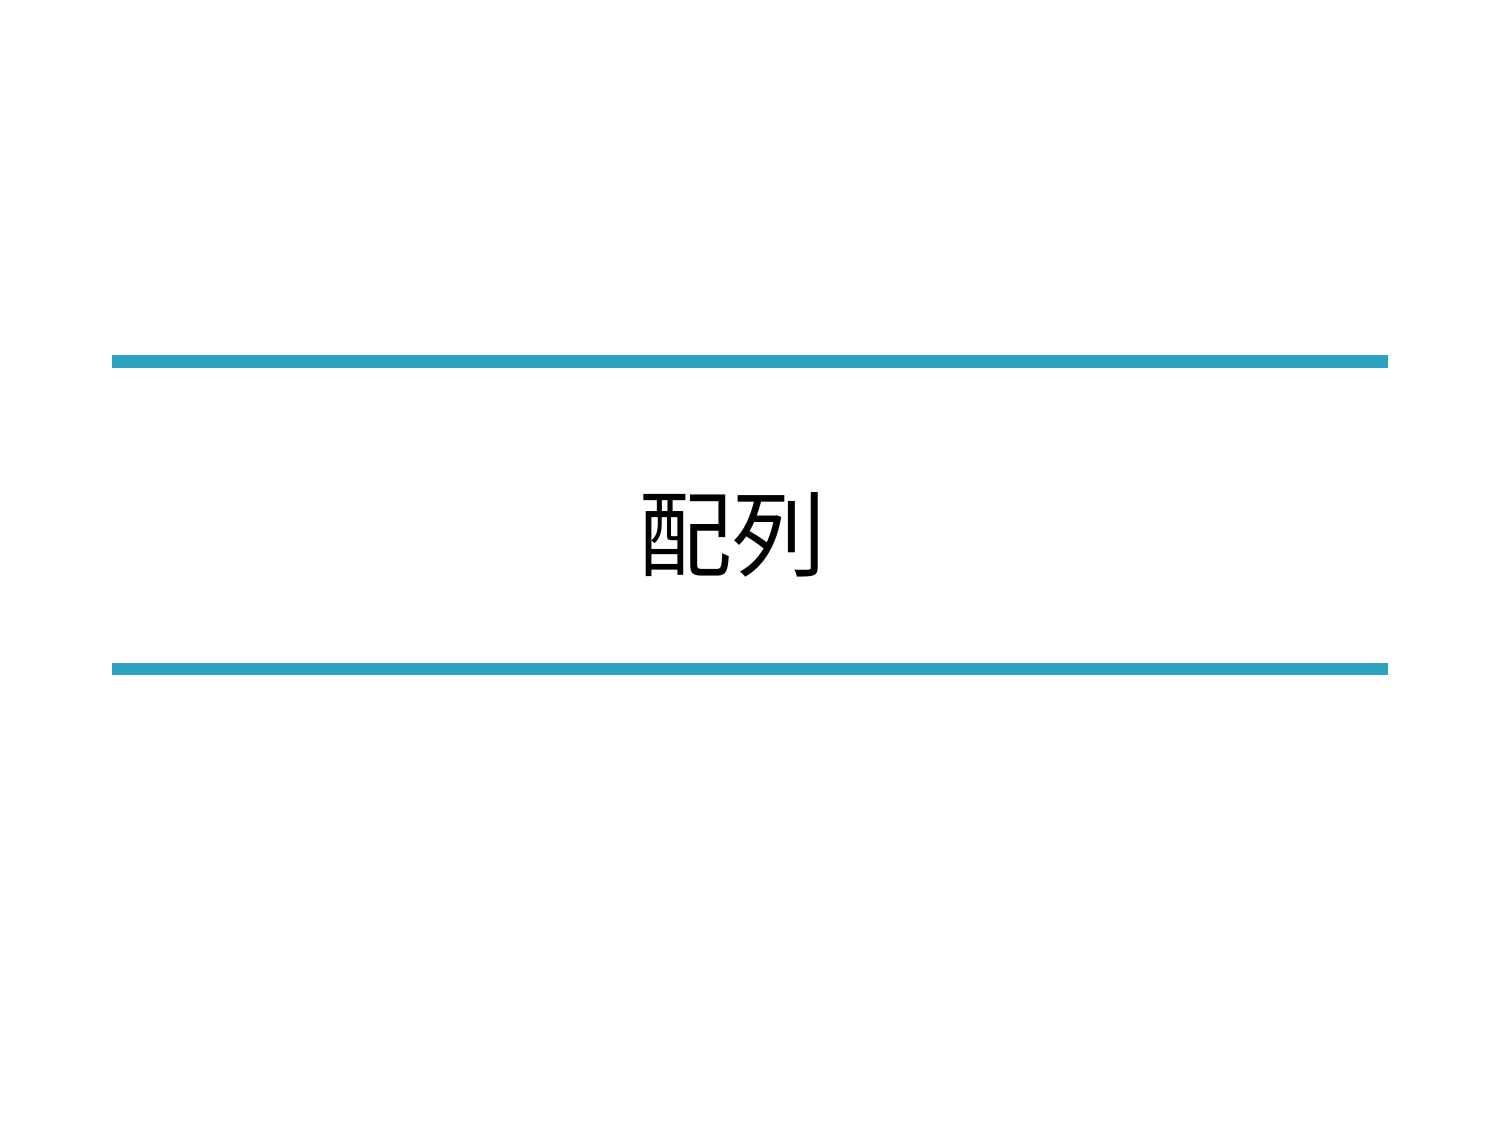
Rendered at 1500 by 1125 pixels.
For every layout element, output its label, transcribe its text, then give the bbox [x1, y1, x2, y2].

text_box 配列 [623, 468, 841, 596]
